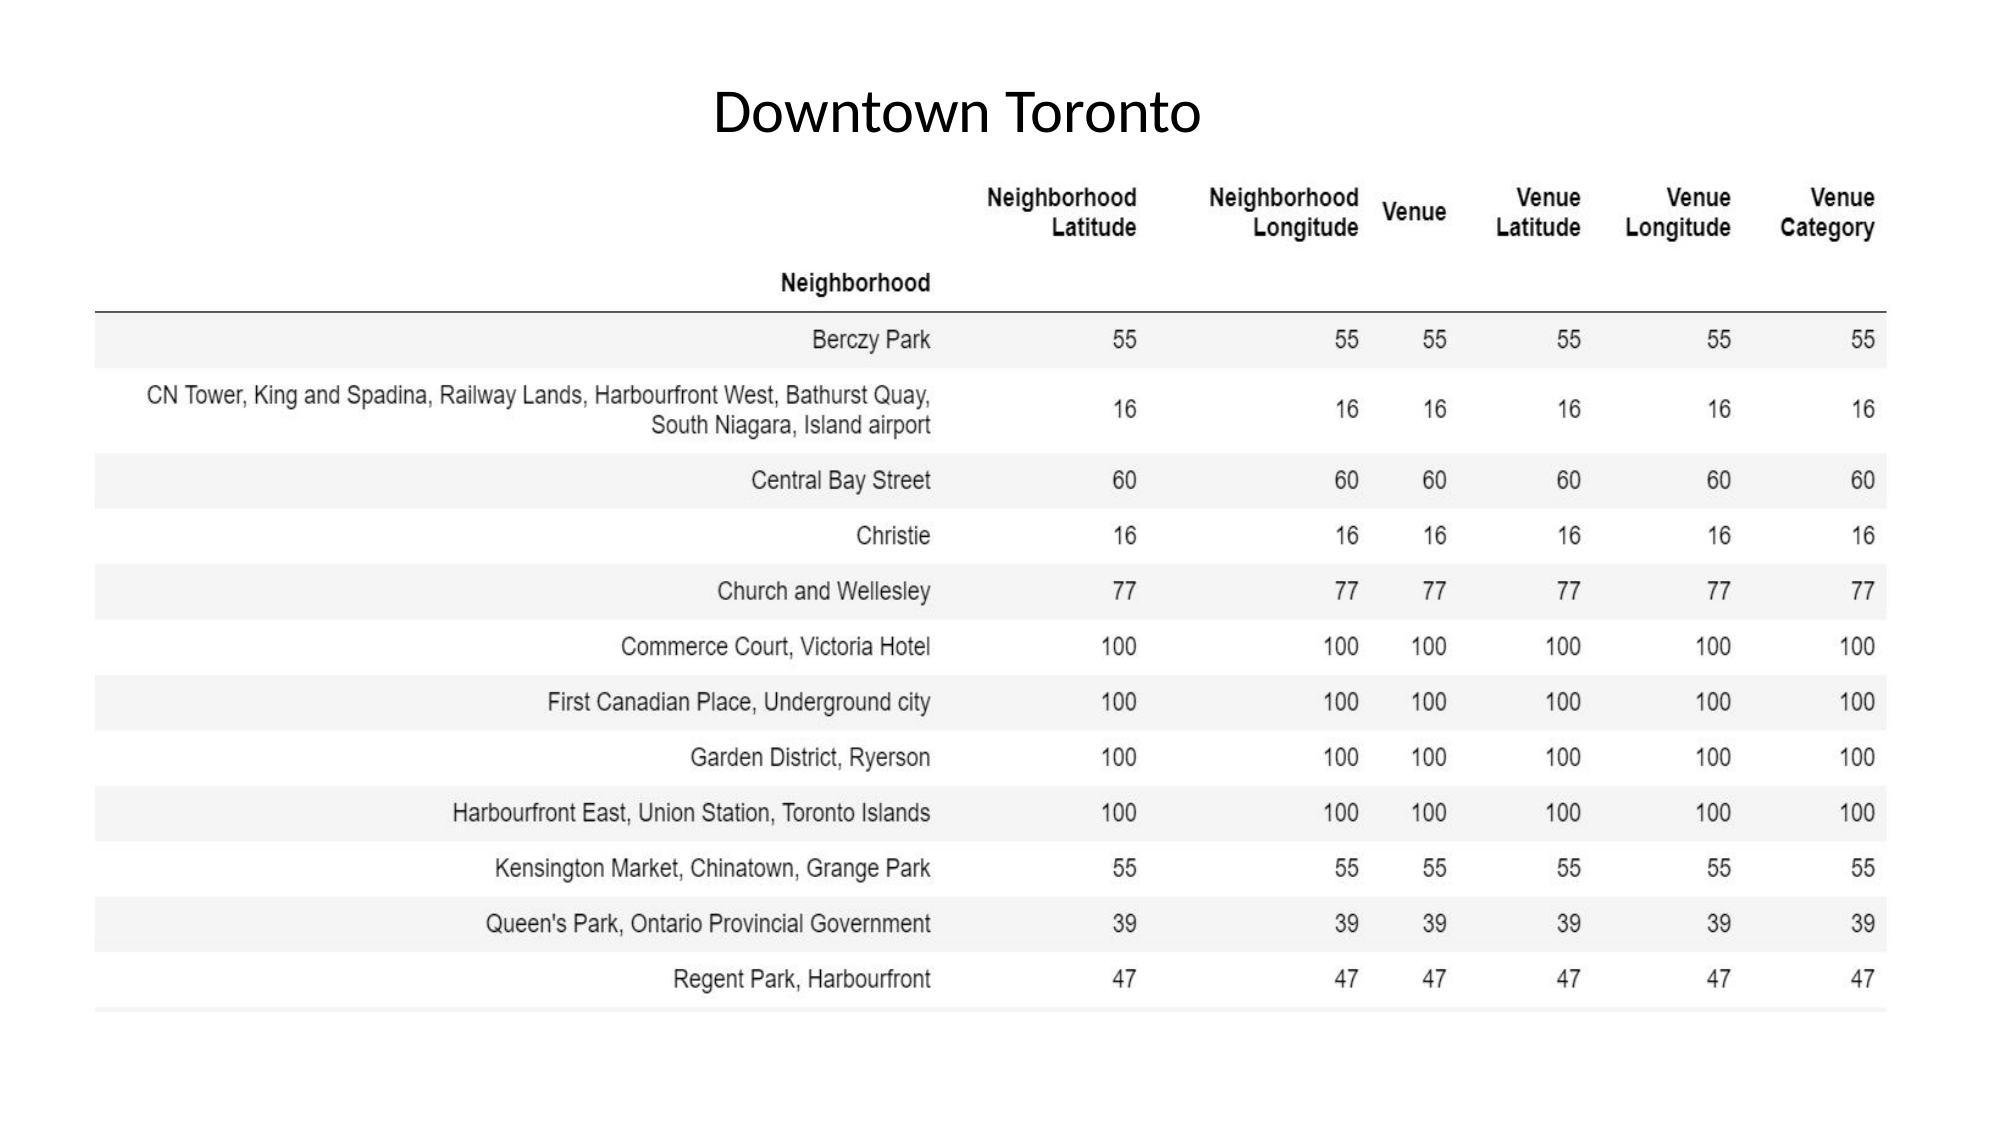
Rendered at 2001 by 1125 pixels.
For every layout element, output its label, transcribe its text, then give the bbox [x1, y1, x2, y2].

picture [94, 158, 1905, 1012]
text_box Downtown Toronto [698, 62, 1720, 153]
